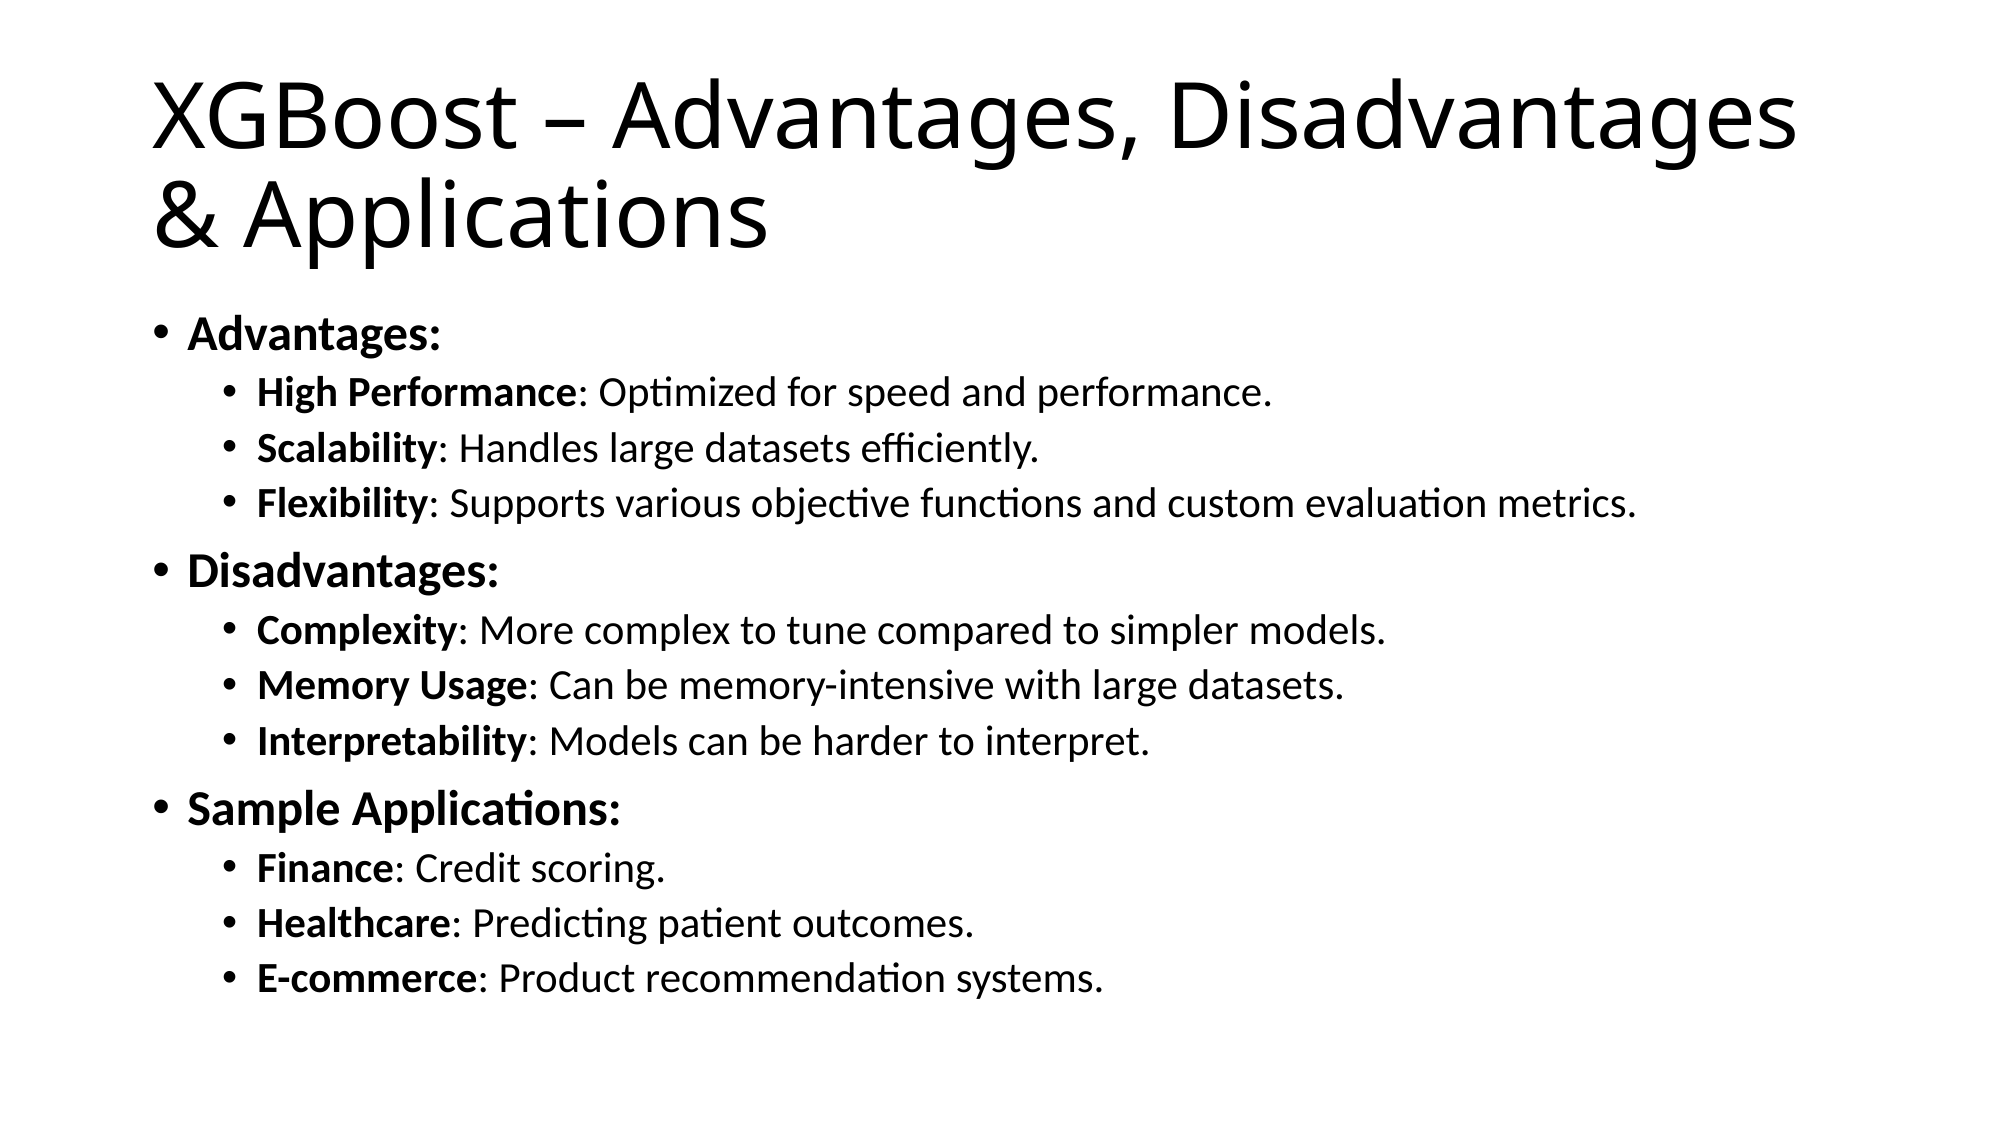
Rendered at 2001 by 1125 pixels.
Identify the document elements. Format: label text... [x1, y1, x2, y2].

list Advantages: High Performance: Optimized for speed and performance. Scalability: Handles large datasets efficiently. Flexibility: Supports various objective functions and custom evaluation metrics. Disadvantages: Complexity: More complex to tune compared to simpler models. Memory Usage: Can be memory-intensive with large datasets. Interpretability: Models can be harder to interpret. Sample Applications: Finance: Credit scoring. Healthcare: Predicting patient outcomes. E-commerce: Product recommendation systems. [137, 299, 1863, 1014]
title XGBoost – Advantages, Disadvantages & Applications [137, 59, 1863, 278]
